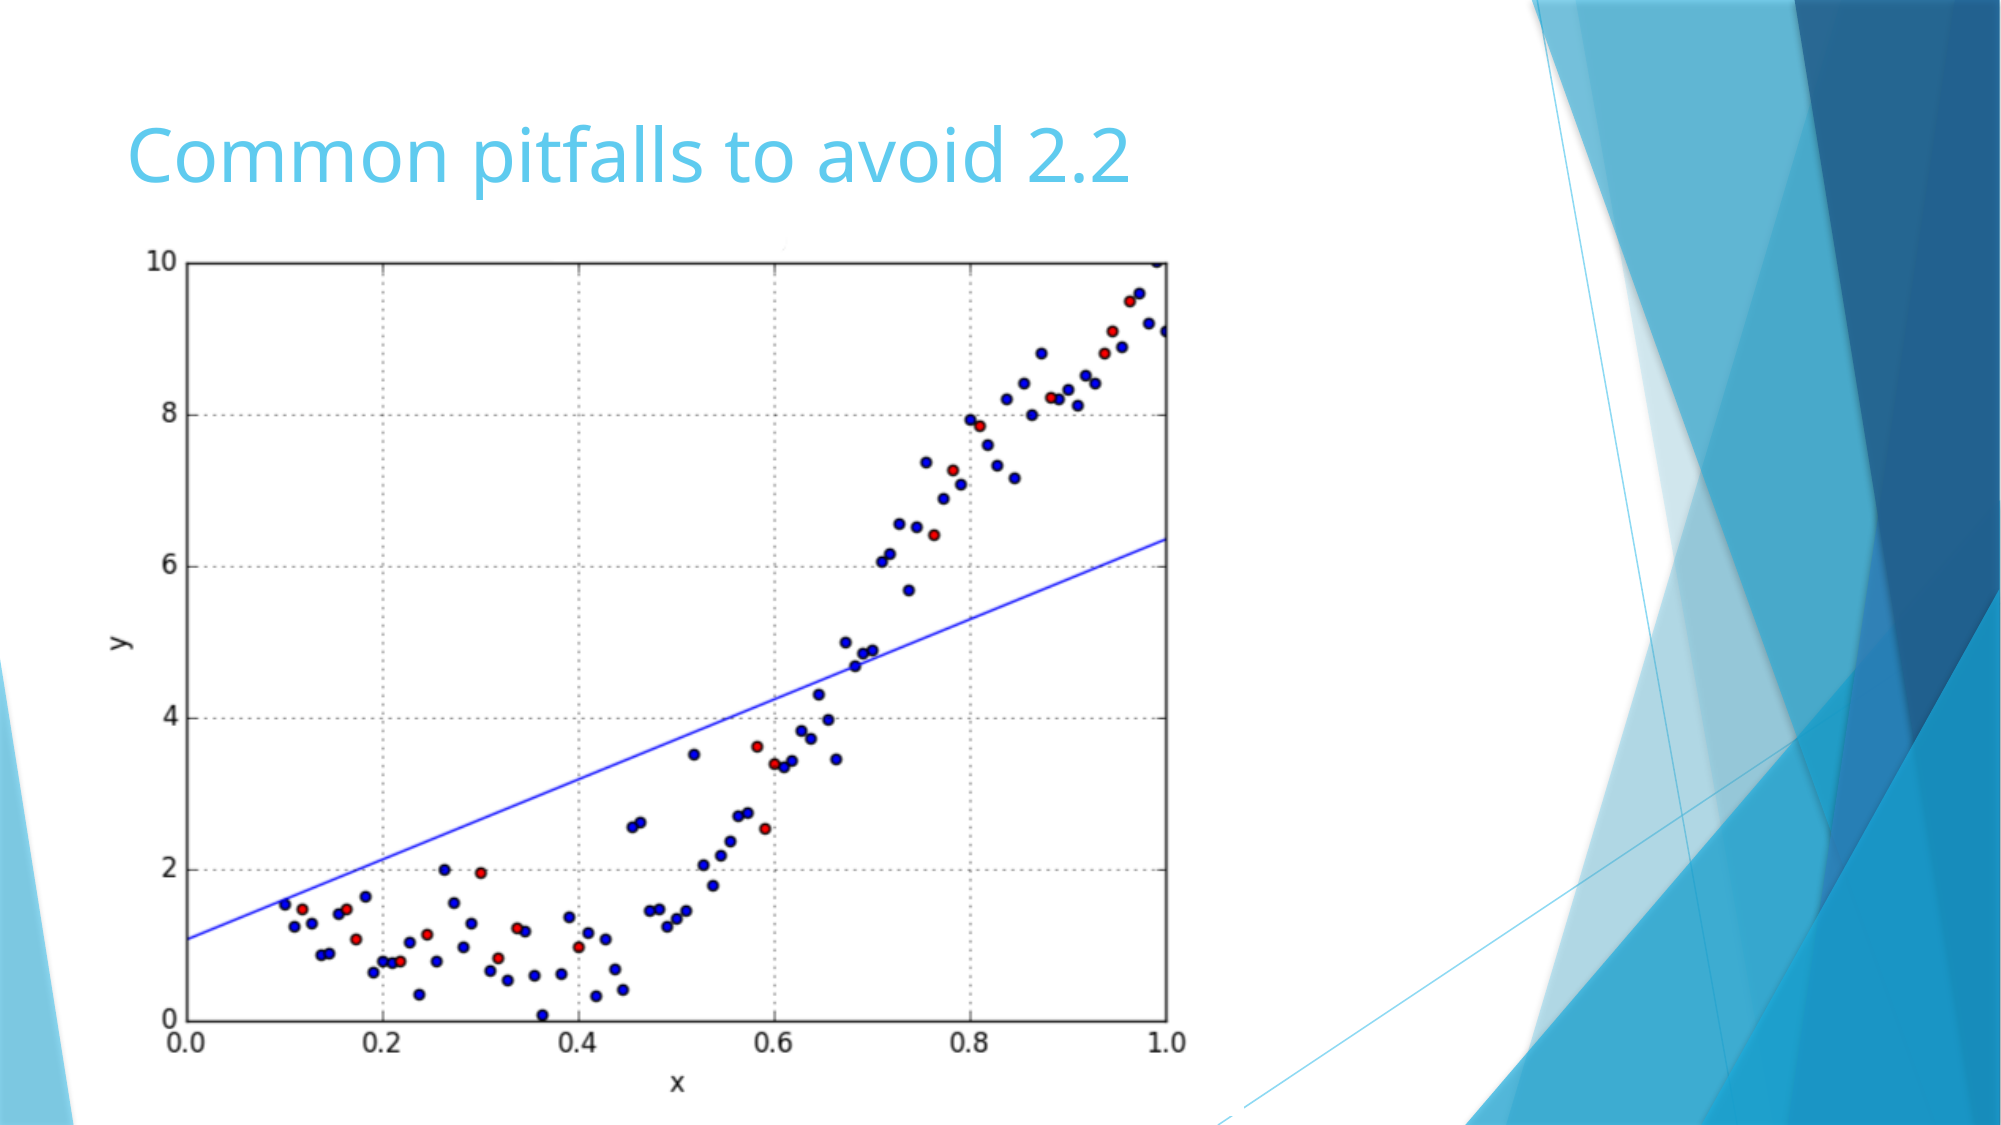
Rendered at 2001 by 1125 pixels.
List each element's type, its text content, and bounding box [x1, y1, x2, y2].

picture [87, 207, 1245, 1117]
title Common pitfalls to avoid 2.2 [111, 99, 1522, 317]
